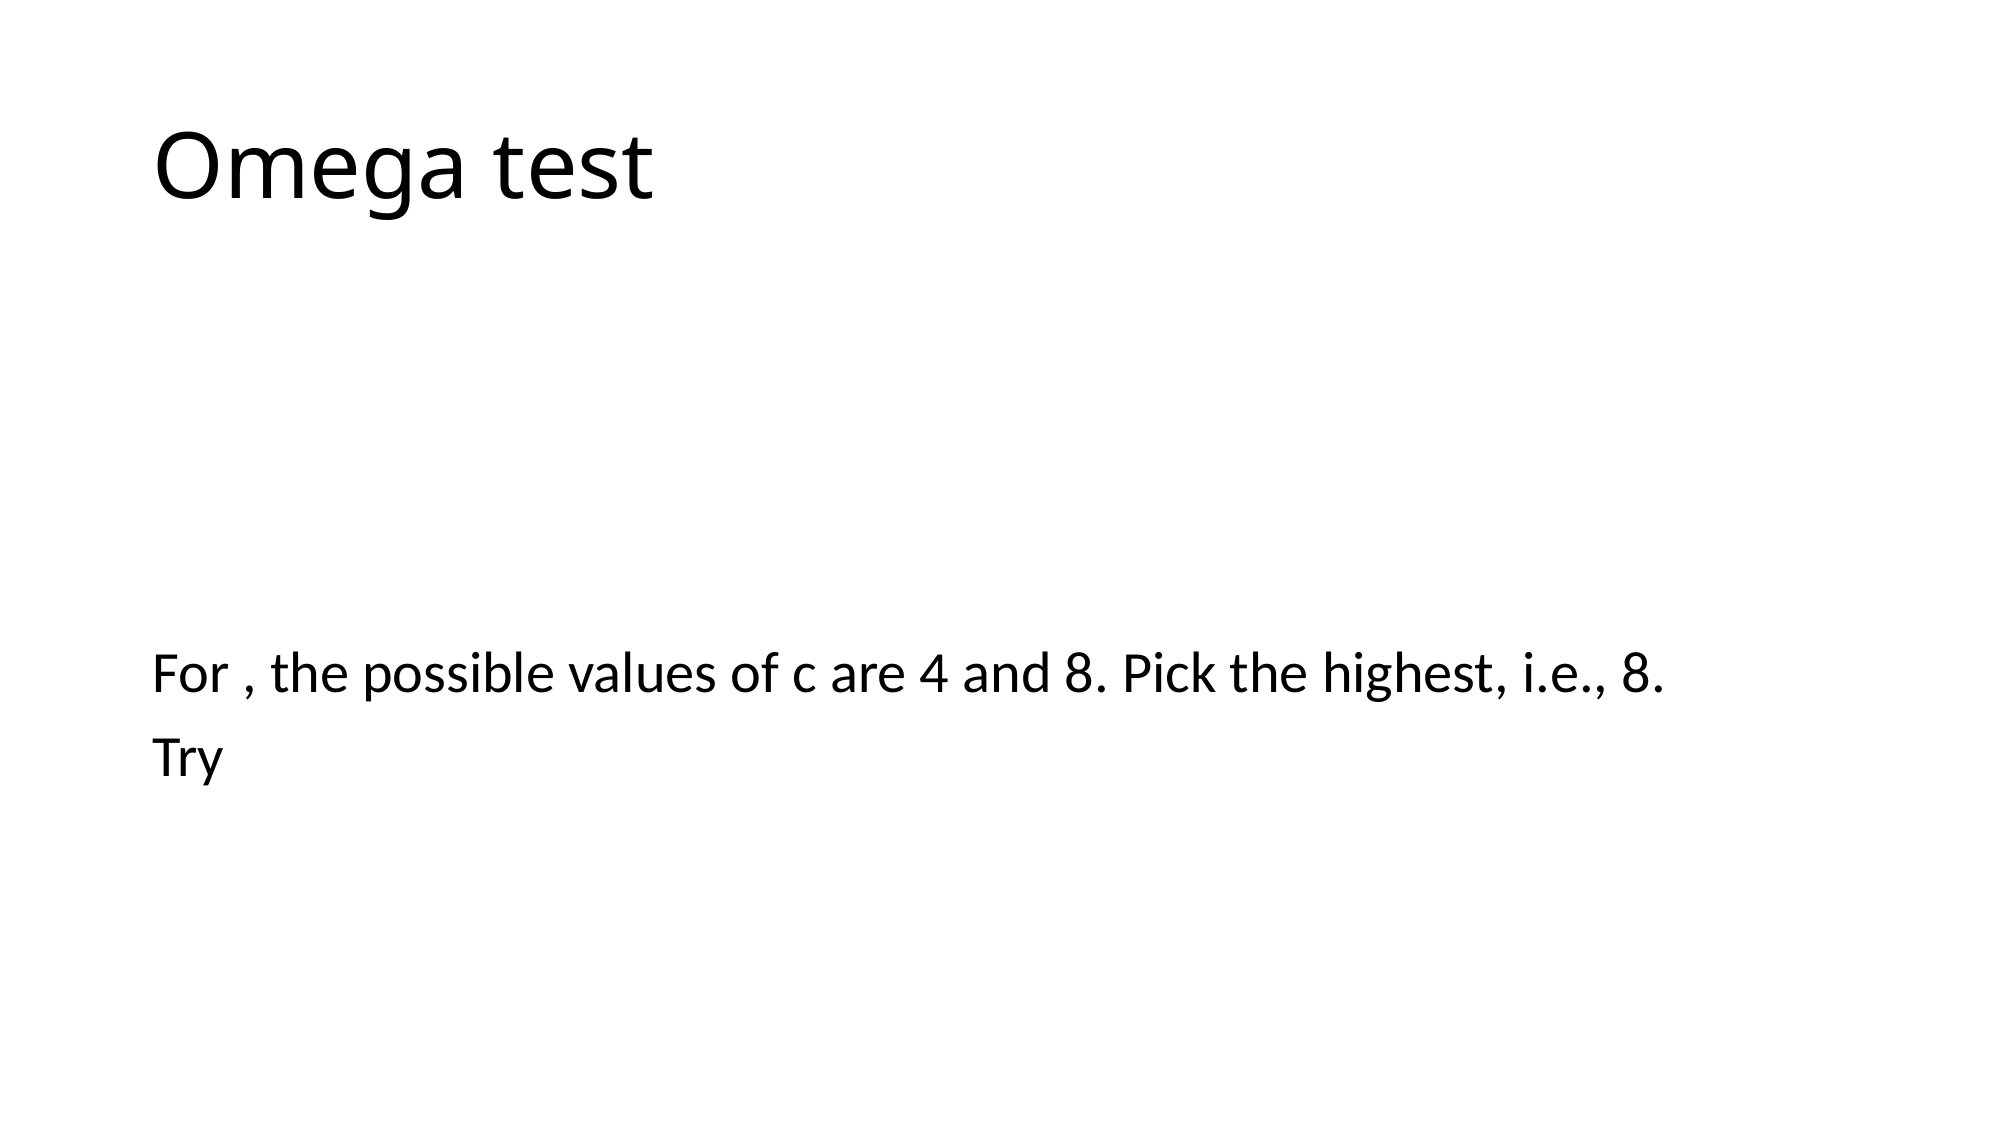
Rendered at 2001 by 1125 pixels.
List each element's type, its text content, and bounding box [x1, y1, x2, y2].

title Omega test [137, 59, 1863, 278]
